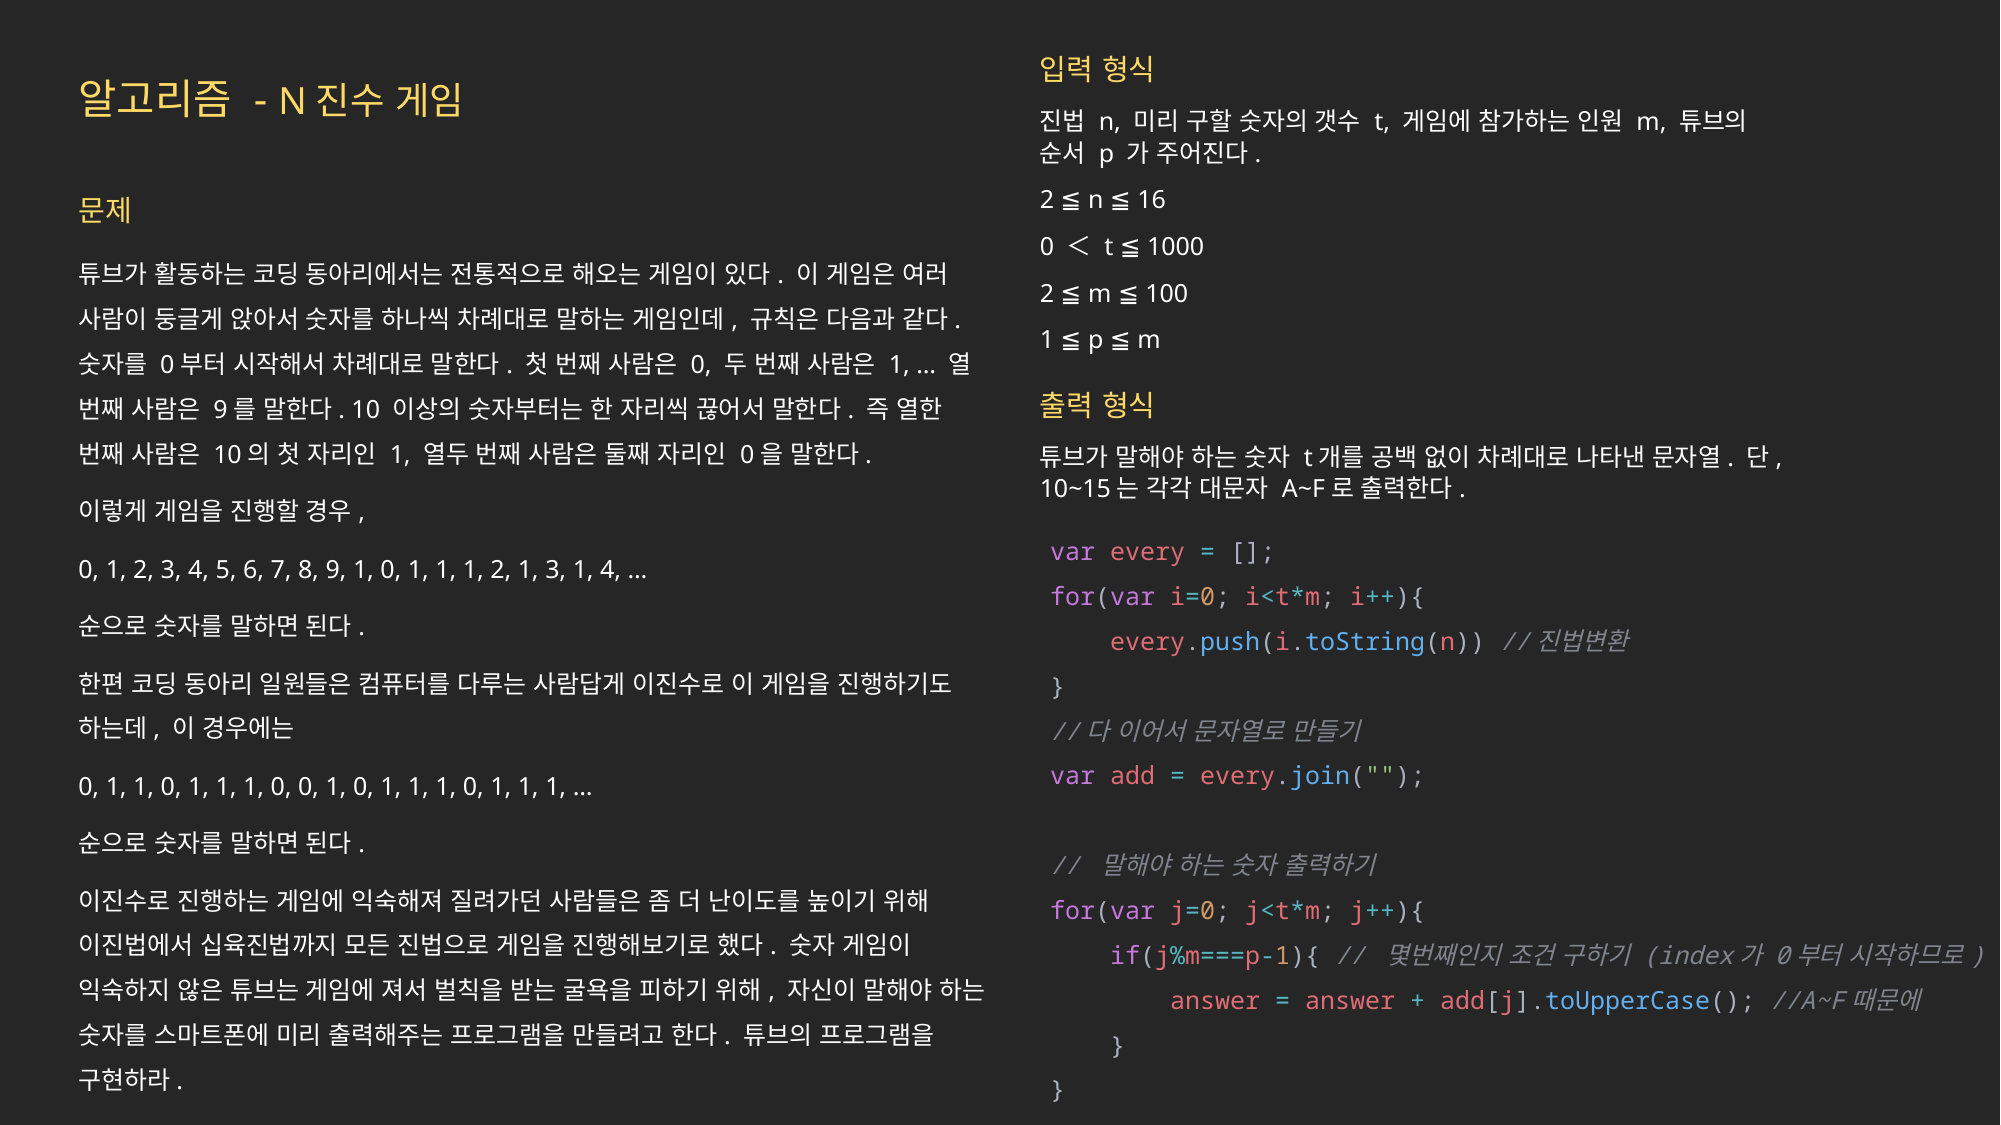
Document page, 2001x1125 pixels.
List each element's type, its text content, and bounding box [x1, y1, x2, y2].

text_box 입력 형식 진법 n, 미리 구할 숫자의 갯수 t, 게임에 참가하는 인원 m, 튜브의 순서 p 가 주어진다. 2 ≦ n ≦ 16 0 ＜ t ≦ 1000 2 ≦ m ≦ 100 1 ≦ p ≦ m [1024, 41, 1808, 361]
text_box 출력 형식 튜브가 말해야 하는 숫자 t개를 공백 없이 차례대로 나타낸 문자열. 단, 10~15는 각각 대문자 A~F로 출력한다. [1024, 377, 1808, 511]
text_box 알고리즘 - N진수 게임 [63, 65, 1024, 131]
text_box 문제 튜브가 활동하는 코딩 동아리에서는 전통적으로 해오는 게임이 있다. 이 게임은 여러 사람이 둥글게 앉아서 숫자를 하나씩 차례대로 말하는 게임인데, 규칙은 다음과 같다. 숫자를 0부터 시작해서 차례대로 말한다. 첫 번째 사람은 0, 두 번째 사람은 1, … 열 번째 사람은 9를 말한다. 10 이상의 숫자부터는 한 자리씩 끊어서 말한다. 즉 열한 번째 사람은 10의 첫 자리인 1, 열두 번째 사람은 둘째 자리인 0을 말한다. 이렇게 게임을 진행할 경우, 0, 1, 2, 3, 4, 5, 6, 7, 8, 9, 1, 0, 1, 1, 1, 2, 1, 3, 1, 4, … 순으로 숫자를 말하면 된다. 한편 코딩 동아리 일원들은 컴퓨터를 다루는 사람답게 이진수로 이 게임을 진행하기도 하는데, 이 경우에는 0, 1, 1, 0, 1, 1, 1, 0, 0, 1, 0, 1, 1, 1, 0, 1, 1, 1, … 순으로 숫자를 말하면 된다. 이진수로 진행하는 게임에 익숙해져 질려가던 사람들은 좀 더 난이도를 높이기 위해 이진법에서 십육진법까지 모든 진법으로 게임을 진행해보기로 했다. 숫자 게임이 익숙하지 않은 튜브는 게임에 져서 벌칙을 받는 굴욕을 피하기 위해, 자신이 말해야 하는 숫자를 스마트폰에 미리 출력해주는 프로그램을 만들려고 한다. 튜브의 프로그램을 구현하라. [63, 182, 1008, 1102]
text_box var every = []; for(var i=0; i<t*m; i++){ every.push(i.toString(n)) //진법변환 } //다 이어서 문자열로 만들기 var add = every.join(""); // 말해야 하는 숫자 출력하기 for(var j=0; j<t*m; j++){ if(j%m===p-1){ // 몇번째인지 조건 구하기 (index가 0부터 시작하므로) answer = answer + add[j].toUpperCase(); //A~F때문에 } } [975, 513, 2000, 1112]
